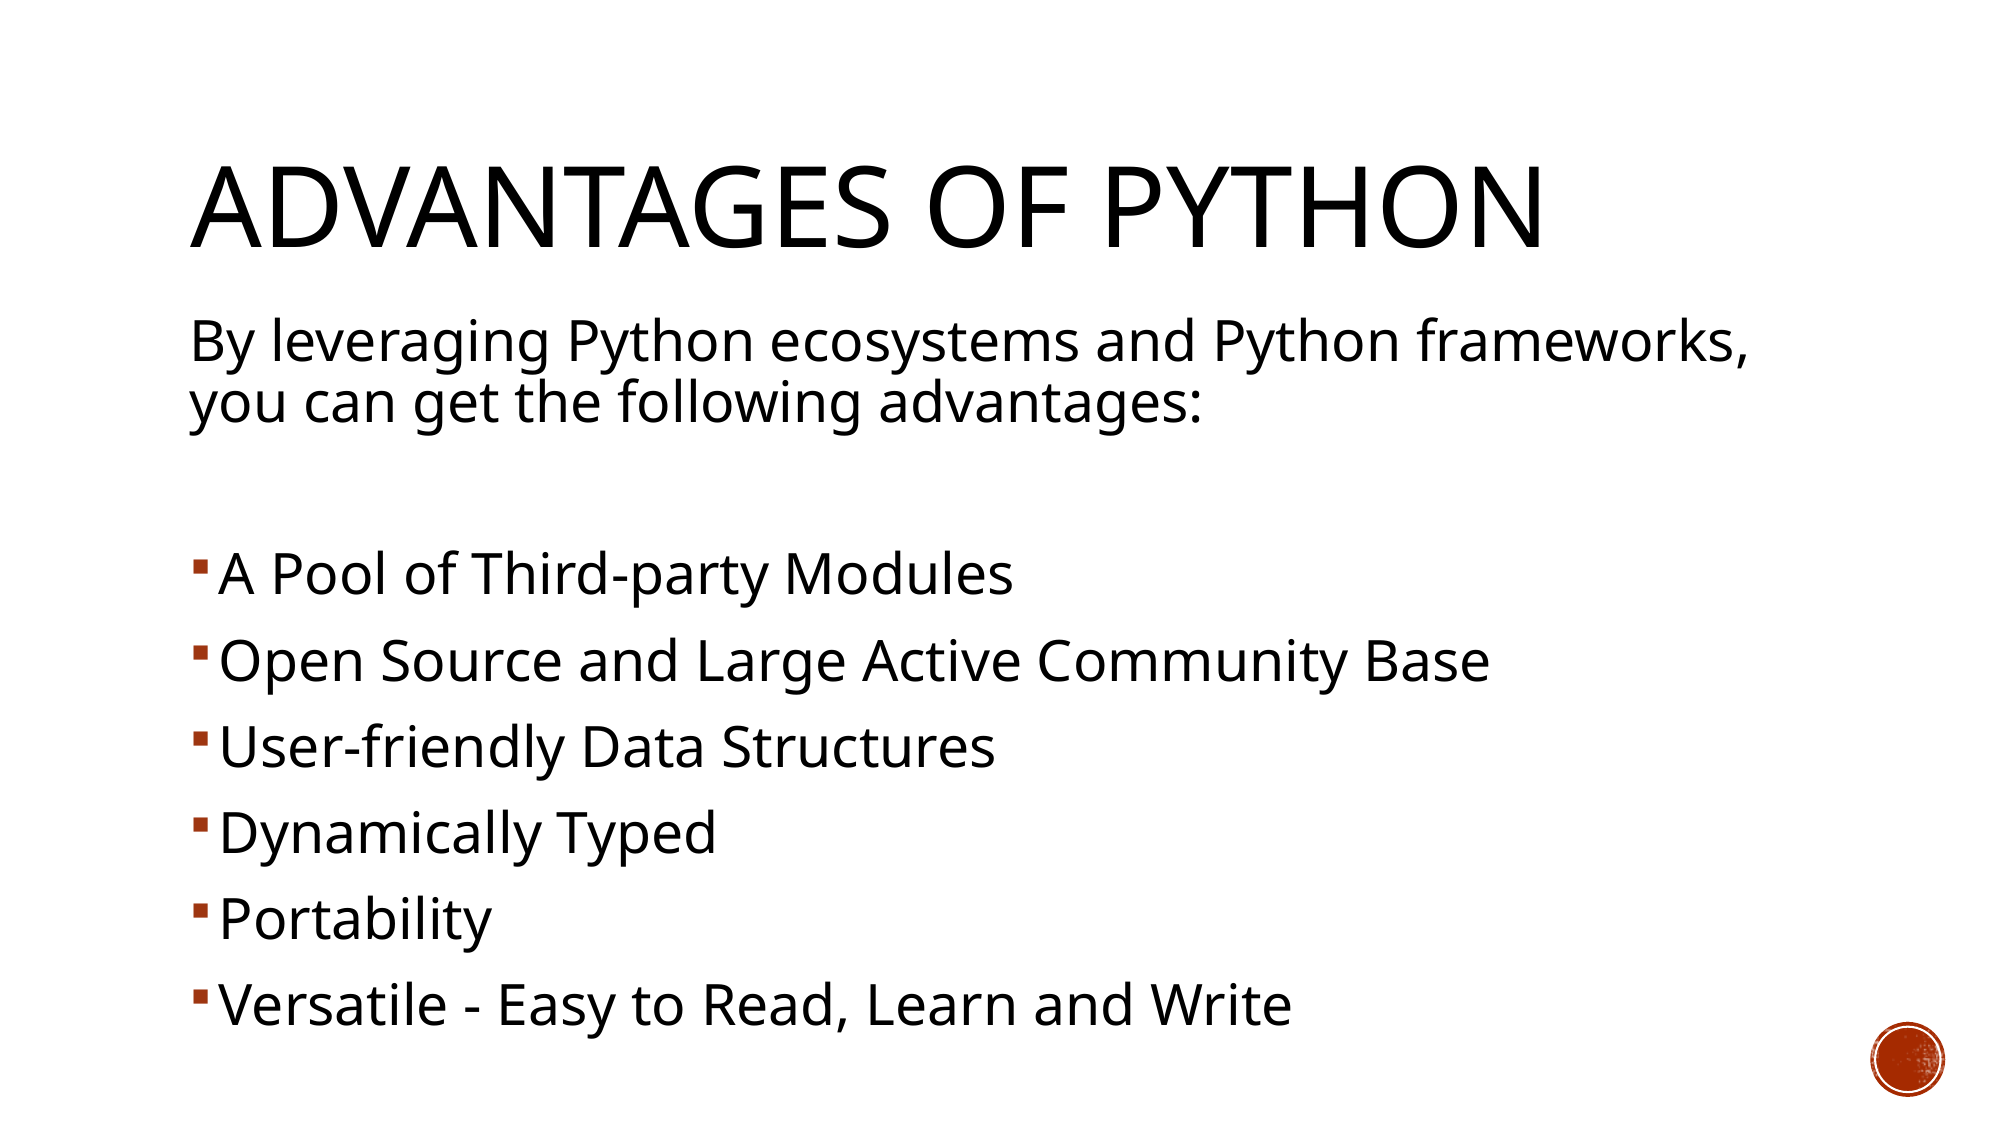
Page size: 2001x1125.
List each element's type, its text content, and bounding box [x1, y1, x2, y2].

title Advantages of Python [175, 79, 1826, 344]
list By leveraging Python ecosystems and Python frameworks, you can get the following advantages: A Pool of Third-party Modules Open Source and Large Active Community Base User-friendly Data Structures Dynamically Typed Portability Versatile - Easy to Read, Learn and Write [174, 304, 1825, 1046]
